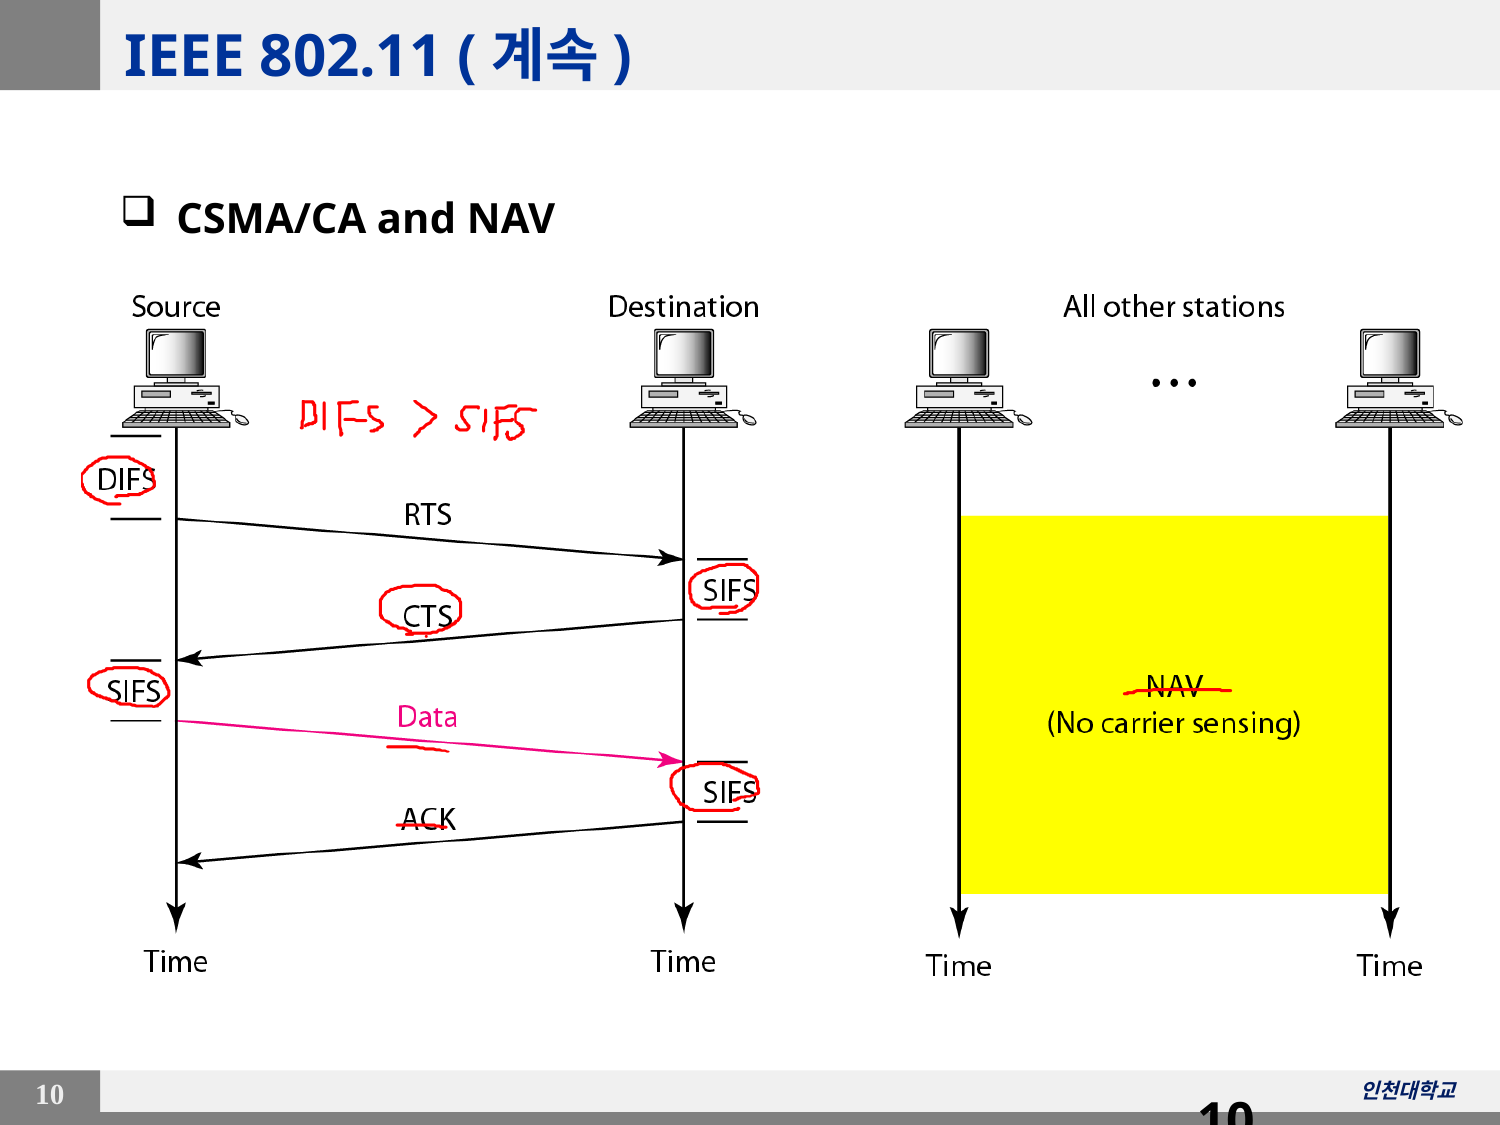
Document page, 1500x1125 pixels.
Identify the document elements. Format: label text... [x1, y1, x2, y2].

picture [81, 290, 1463, 985]
list CSMA/CA and NAV [104, 183, 1381, 282]
title IEEE 802.11 (계속) [109, 9, 1433, 96]
slide_number 10 [1182, 1081, 1496, 1125]
